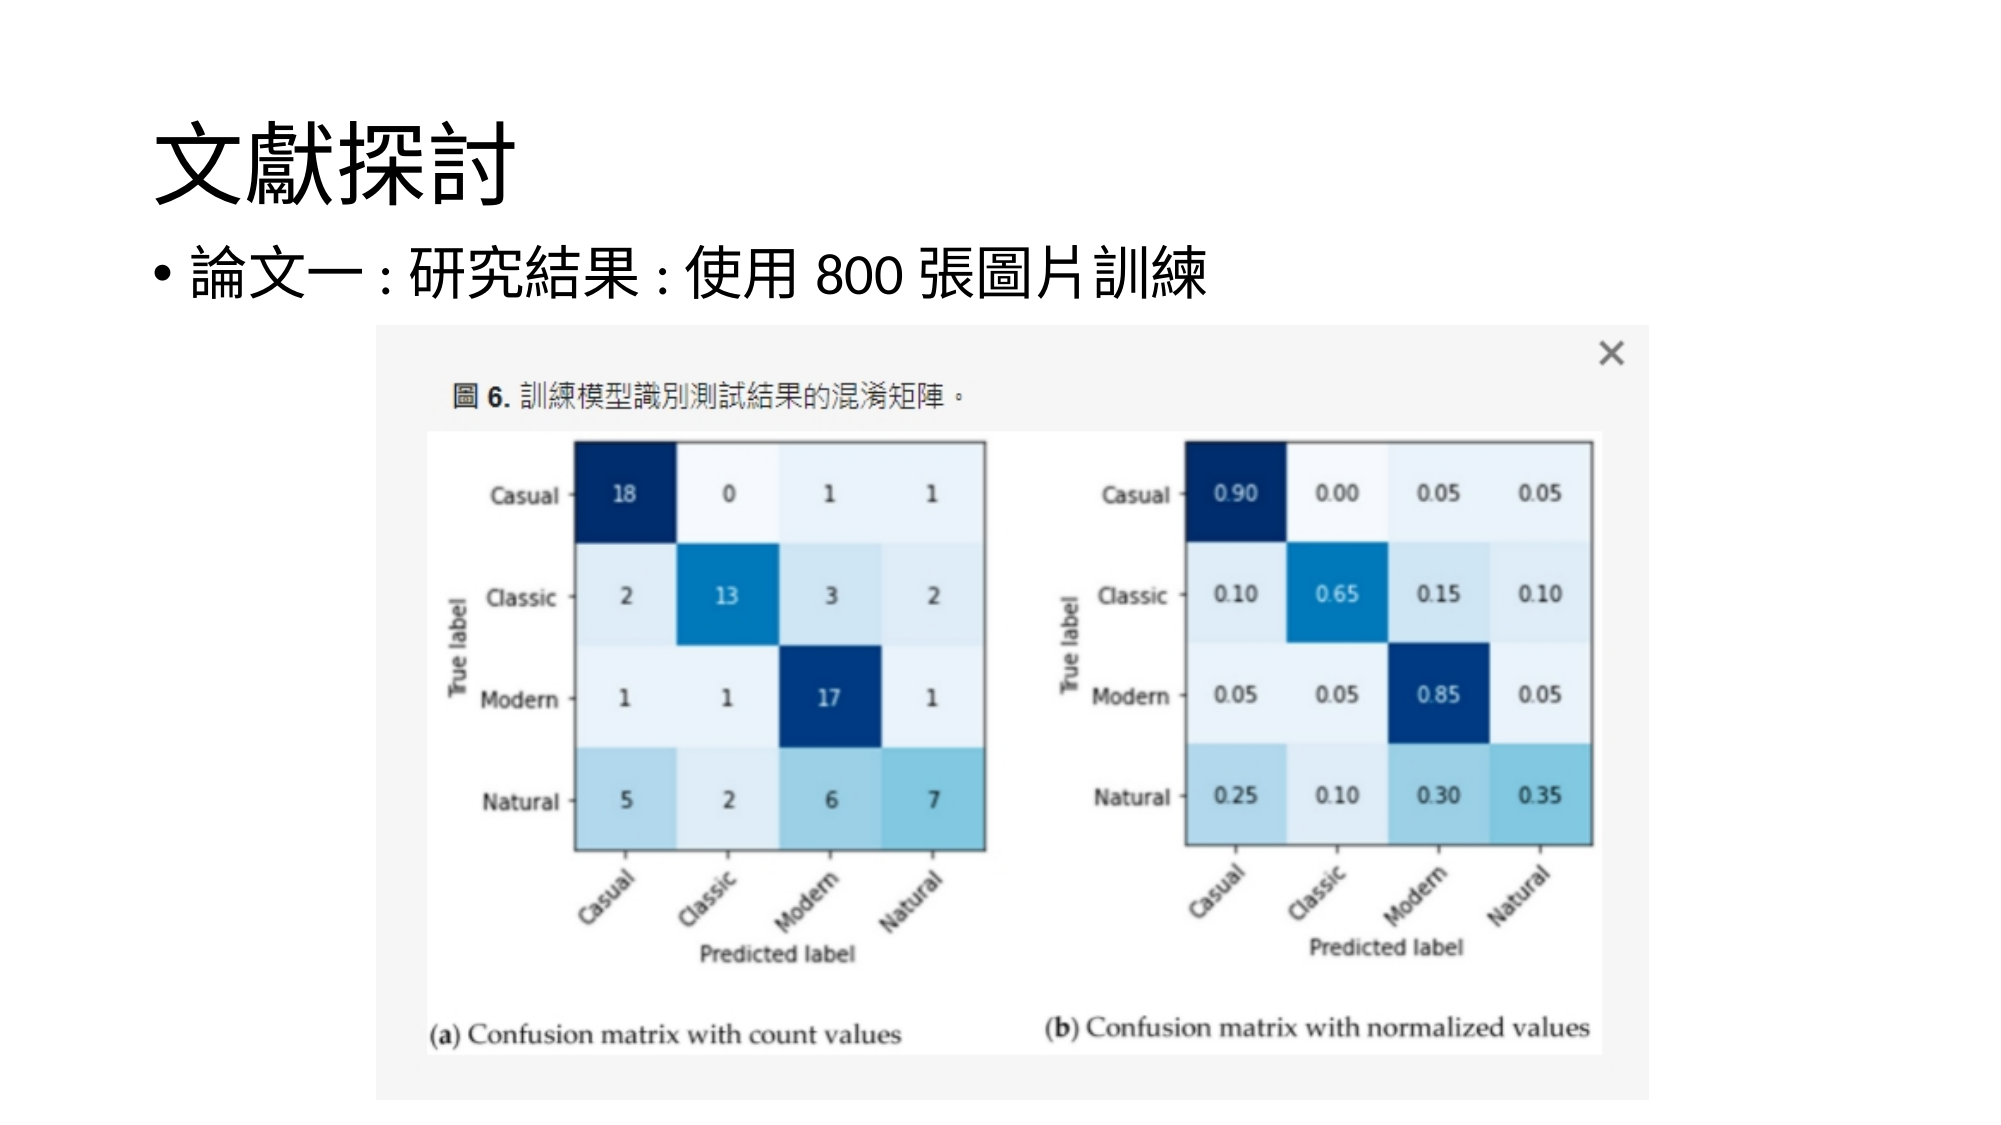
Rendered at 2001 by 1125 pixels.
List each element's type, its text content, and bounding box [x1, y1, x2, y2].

title 文獻探討 [137, 59, 1863, 236]
list 論文一:研究結果:使用800張圖片訓練 [137, 236, 1863, 951]
picture [376, 325, 1649, 1100]
